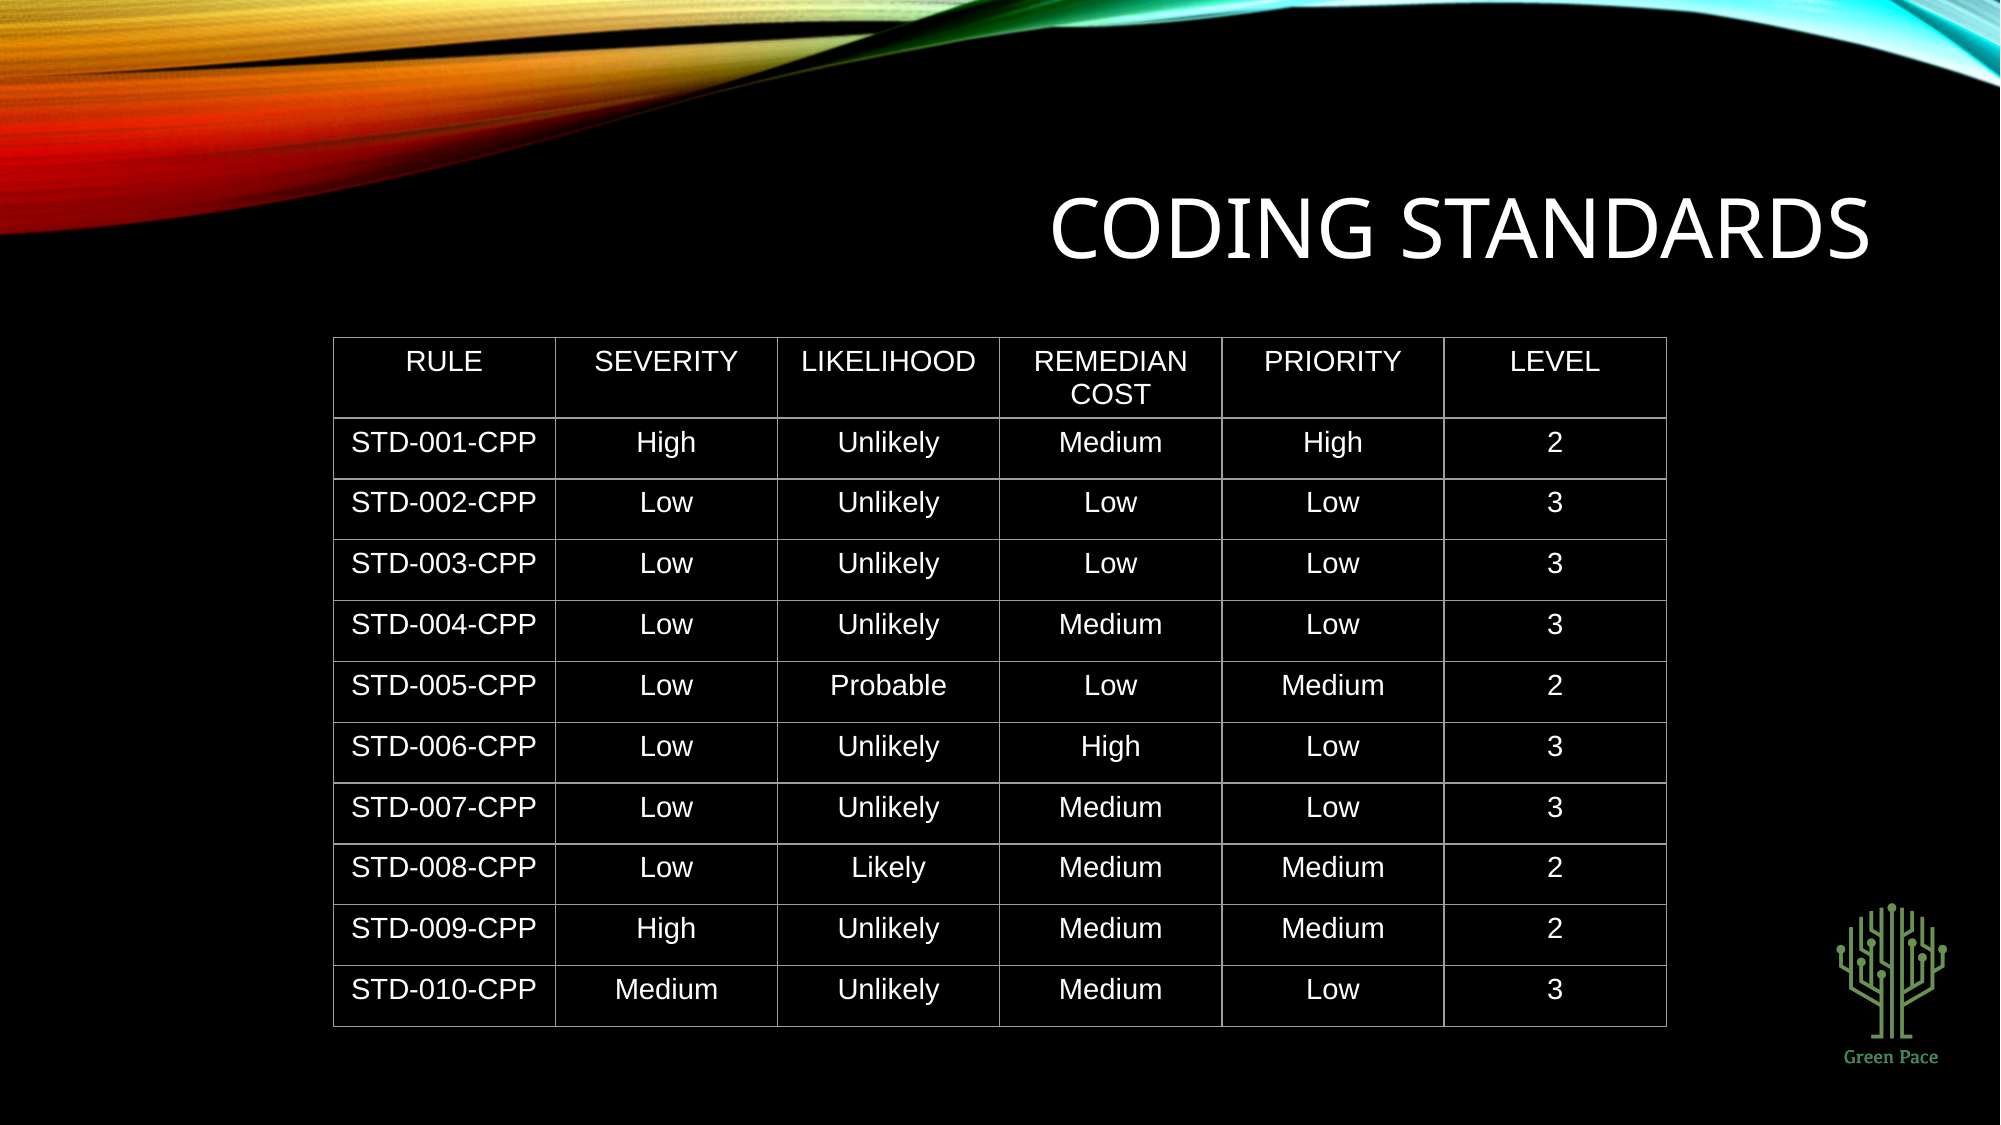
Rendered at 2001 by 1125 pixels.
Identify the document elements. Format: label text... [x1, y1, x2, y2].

table_cell 3 [1445, 784, 1666, 843]
table_cell 2 [1445, 845, 1666, 904]
table_cell Unlikely [778, 601, 999, 661]
table_cell Low [1223, 480, 1443, 539]
table_cell Low [556, 540, 777, 600]
table_header SEVERITY [556, 338, 777, 417]
table_cell Medium [1000, 966, 1221, 1026]
table_header RULE [334, 338, 555, 417]
table_cell Low [1223, 601, 1443, 661]
table_cell Medium [1223, 662, 1443, 722]
table_cell Unlikely [778, 905, 999, 965]
title CODING STANDARDS [474, 125, 1888, 338]
table_cell Medium [1000, 419, 1221, 478]
table_cell Low [1223, 784, 1443, 843]
table_cell 3 [1445, 480, 1666, 539]
table_cell Low [1000, 540, 1221, 600]
table_cell Low [556, 784, 777, 843]
table_cell Low [1223, 966, 1443, 1026]
table_cell STD-006-CPP [334, 723, 555, 782]
table_cell Low [556, 601, 777, 661]
table_cell Medium [1000, 601, 1221, 661]
table_cell STD-009-CPP [334, 905, 555, 965]
table_cell Medium [556, 966, 777, 1026]
table_cell STD-005-CPP [334, 662, 555, 722]
table_cell Unlikely [778, 540, 999, 600]
table_cell Medium [1223, 845, 1443, 904]
table_cell STD-001-CPP [334, 419, 555, 478]
table_cell 3 [1445, 966, 1666, 1026]
table_cell Medium [1223, 905, 1443, 965]
table_cell 2 [1445, 419, 1666, 478]
table_cell STD-004-CPP [334, 601, 555, 661]
table_cell Low [556, 480, 777, 539]
picture [0, 0, 2000, 237]
table_cell High [556, 419, 777, 478]
table_cell Probable [778, 662, 999, 722]
table_cell STD-008-CPP [334, 845, 555, 904]
table_cell Unlikely [778, 966, 999, 1026]
table_cell Low [1223, 723, 1443, 782]
table_cell Low [556, 723, 777, 782]
table_cell High [1223, 419, 1443, 478]
table_cell 3 [1445, 601, 1666, 661]
table_cell Low [1000, 662, 1221, 722]
table_cell Unlikely [778, 480, 999, 539]
table_cell 3 [1445, 540, 1666, 600]
table_cell 2 [1445, 905, 1666, 965]
table_cell Unlikely [778, 784, 999, 843]
table_cell Low [1223, 540, 1443, 600]
table_cell STD-010-CPP [334, 966, 555, 1026]
table_header LEVEL [1445, 338, 1666, 417]
table_cell STD-003-CPP [334, 540, 555, 600]
table_cell Unlikely [778, 723, 999, 782]
table_cell Low [1000, 480, 1221, 539]
table_header LIKELIHOOD [778, 338, 999, 417]
picture [1817, 892, 1964, 1082]
table_cell Unlikely [778, 419, 999, 478]
table_header REMEDIAN COST [1000, 338, 1221, 417]
table_cell Medium [1000, 845, 1221, 904]
table_cell High [556, 905, 777, 965]
table_header PRIORITY [1223, 338, 1443, 417]
table_cell Medium [1000, 905, 1221, 965]
table_cell STD-002-CPP [334, 480, 555, 539]
table_cell Low [556, 845, 777, 904]
table_cell High [1000, 723, 1221, 782]
table_cell 2 [1445, 662, 1666, 722]
table_cell Medium [1000, 784, 1221, 843]
table_cell STD-007-CPP [334, 784, 555, 843]
table_cell Likely [778, 845, 999, 904]
table_cell 3 [1445, 723, 1666, 782]
table_cell Low [556, 662, 777, 722]
